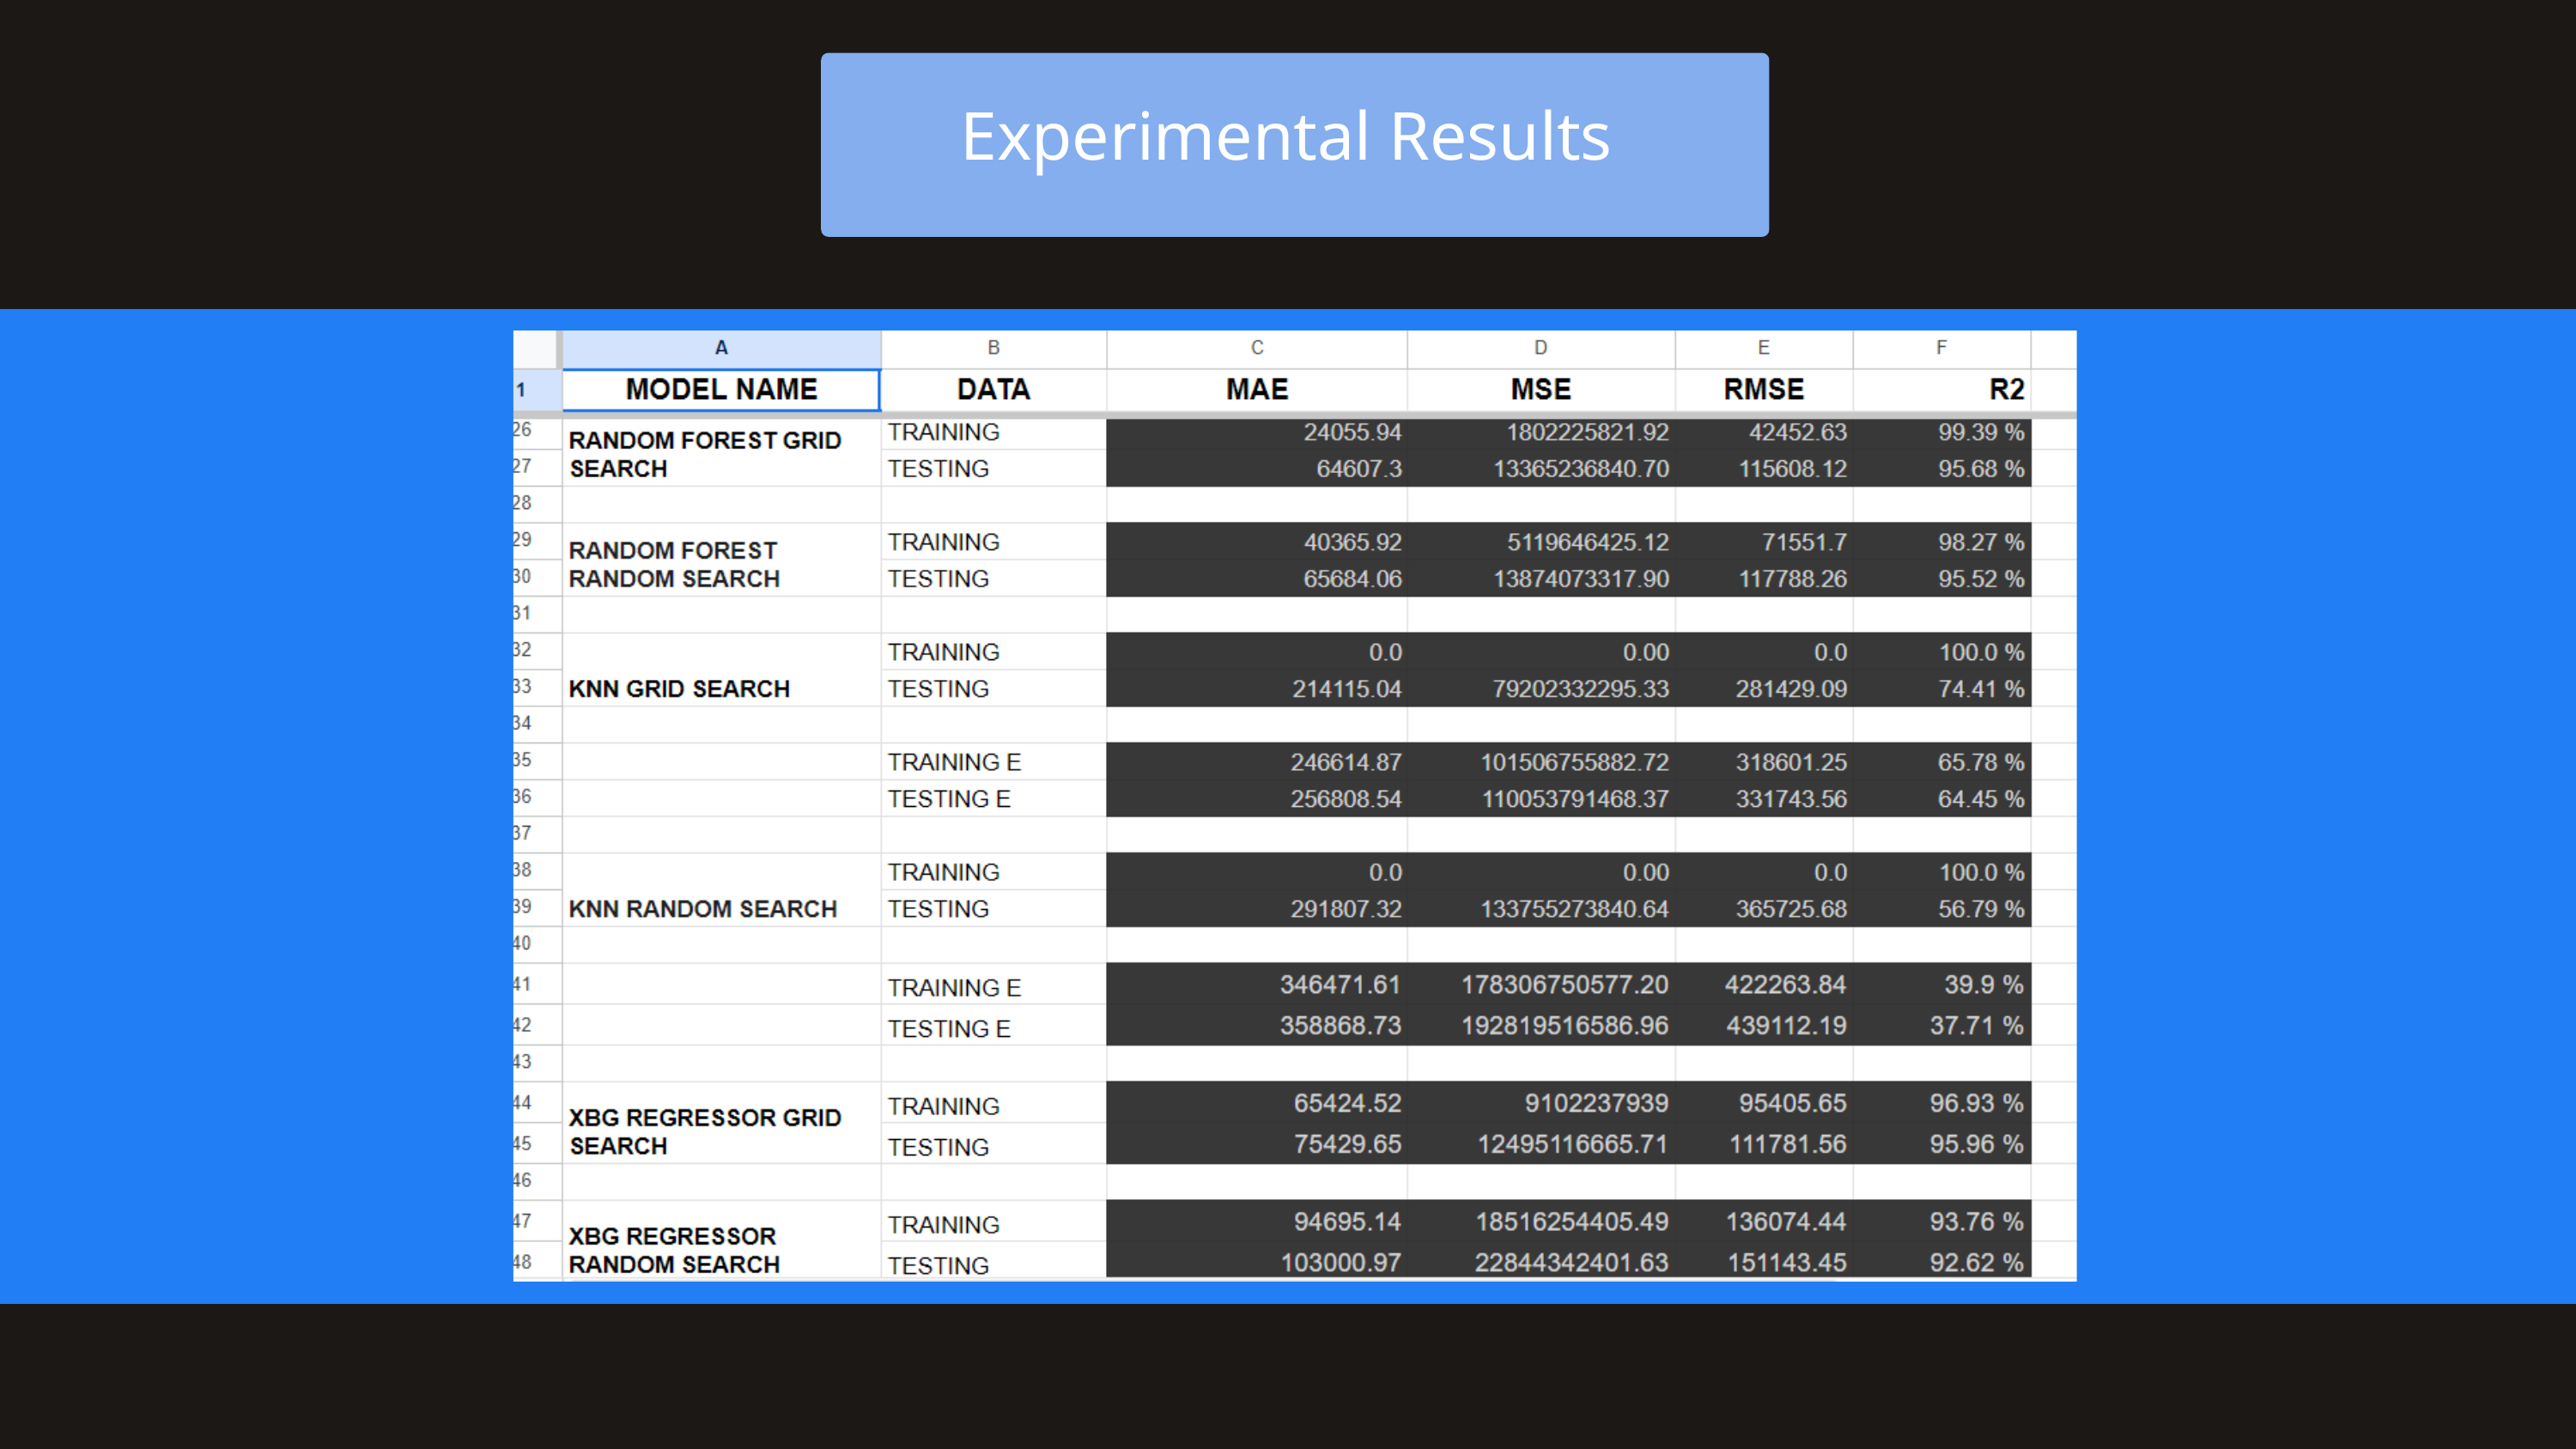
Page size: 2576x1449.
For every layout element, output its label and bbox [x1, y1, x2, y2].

text_box [513, 330, 2077, 1282]
text_box [0, 1303, 2576, 1449]
text_box [0, 0, 2576, 309]
text_box [820, 52, 1770, 238]
